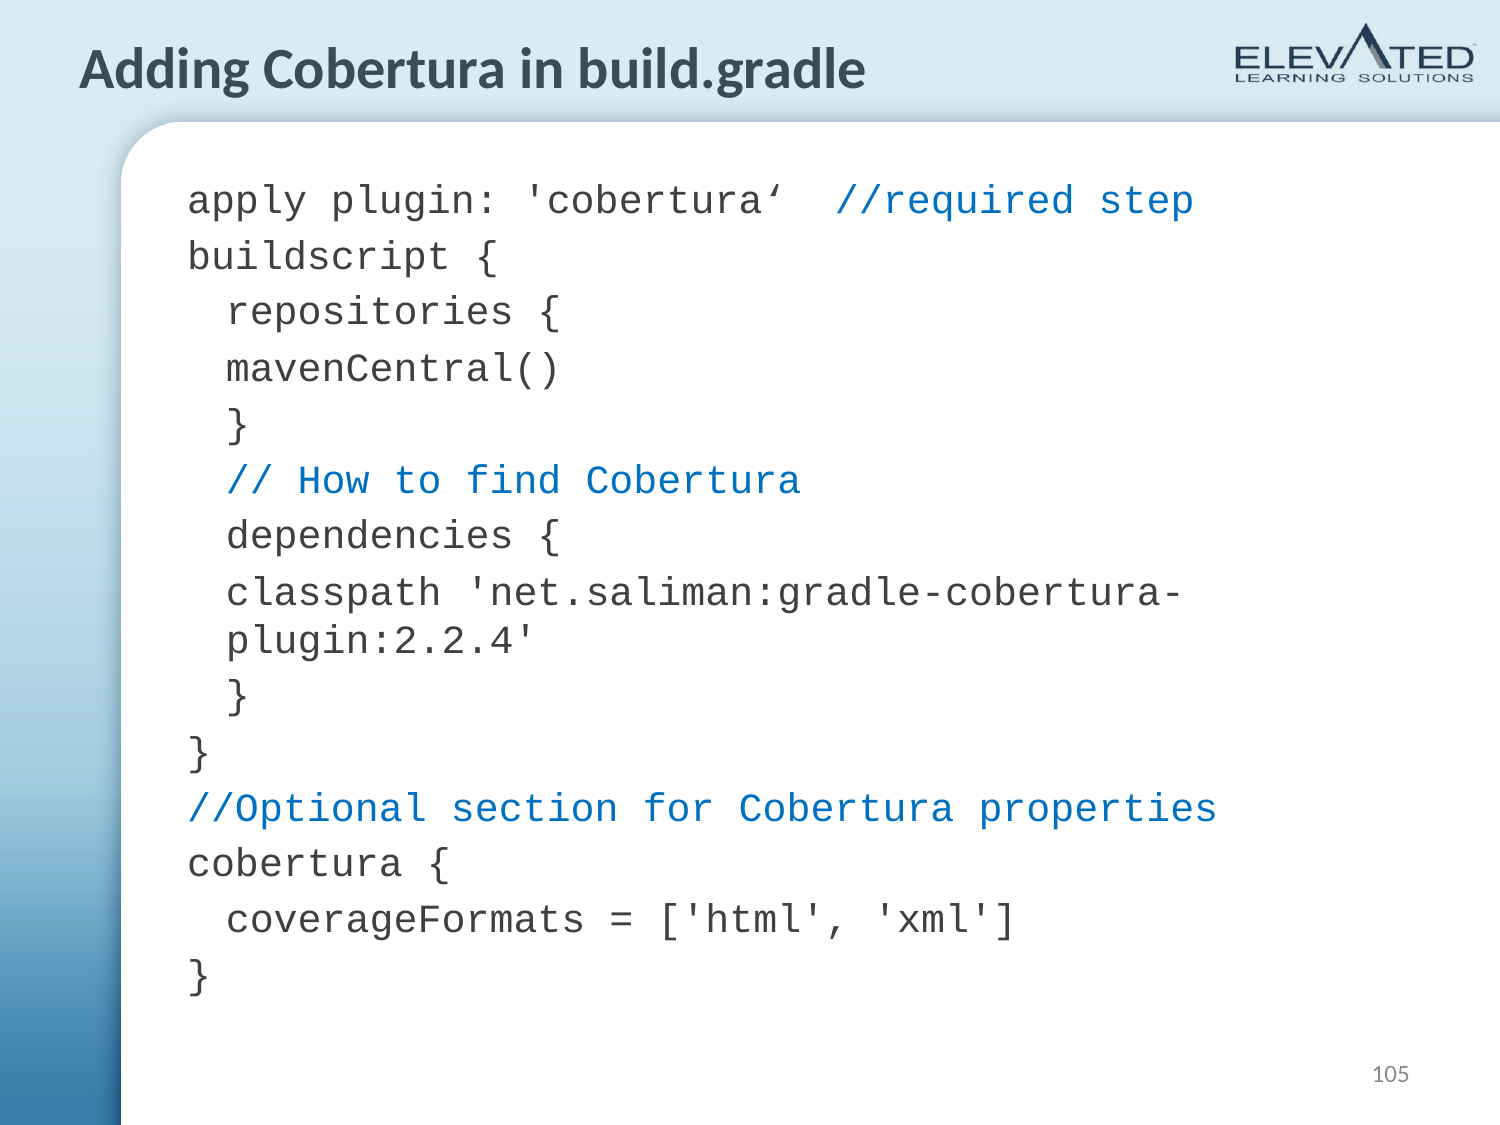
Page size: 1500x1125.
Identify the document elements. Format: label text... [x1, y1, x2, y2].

picture [0, 0, 1500, 1125]
slide_number 105 [1074, 1042, 1425, 1103]
title Adding Cobertura in build.gradle [64, 12, 1146, 118]
list apply plugin: 'cobertura‘ //required step buildscript { repositories { mavenCentral() } // How to find Cobertura dependencies { classpath 'net.saliman:gradle-cobertura- plugin:2.2.4' } } //Optional section for Cobertura properties cobertura { coverageFormats = ['html', 'xml'] } [172, 165, 1425, 1005]
